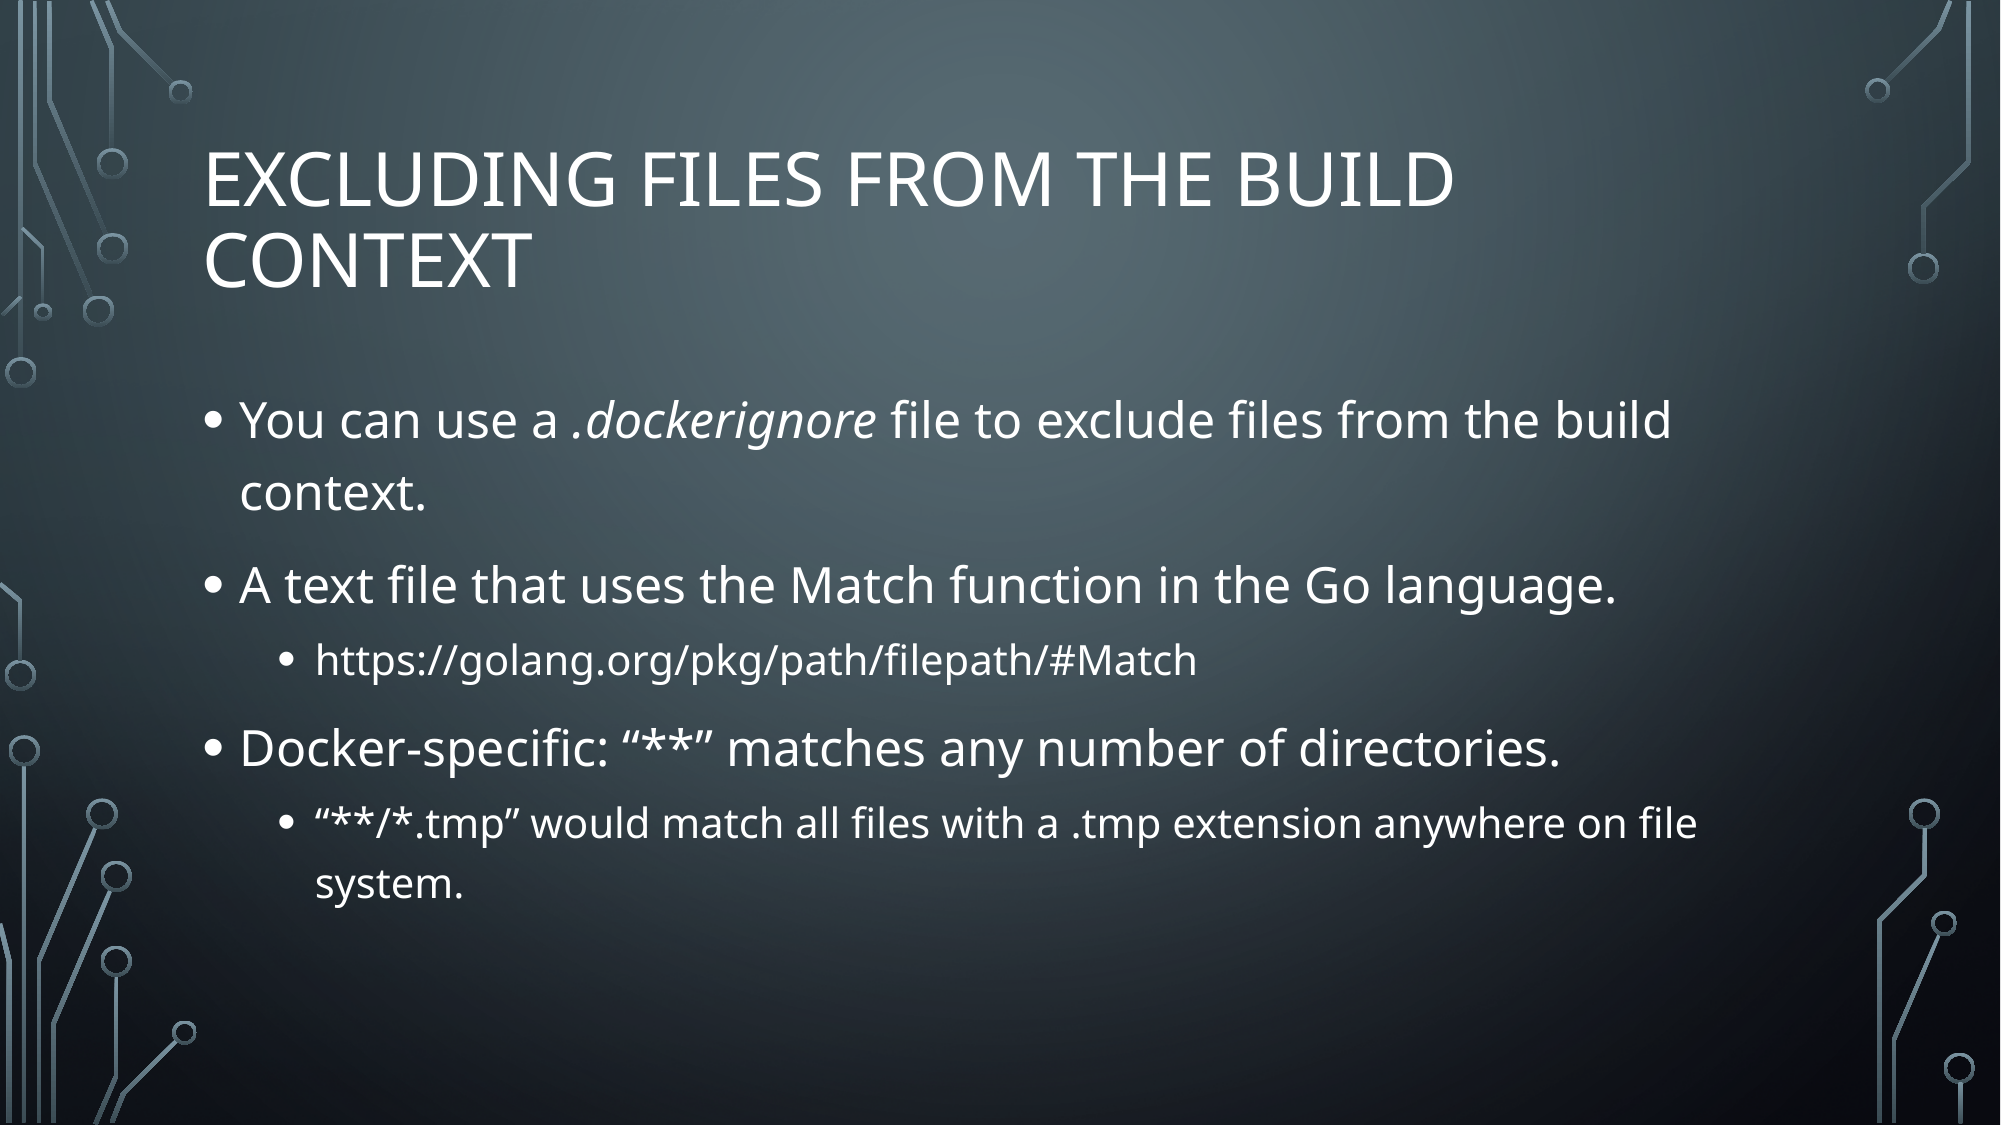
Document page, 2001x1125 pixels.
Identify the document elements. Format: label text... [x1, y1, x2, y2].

list You can use a .dockerignore file to exclude files from the build context. A text file that uses the Match function in the Go language. https://golang.org/pkg/path/filepath/#Match Docker-specific: “**” matches any number of directories. “**/*.tmp” would match all files with a .tmp extension anywhere on file system. [187, 369, 1813, 950]
title Excluding Files from the Build Context [187, 101, 1813, 344]
